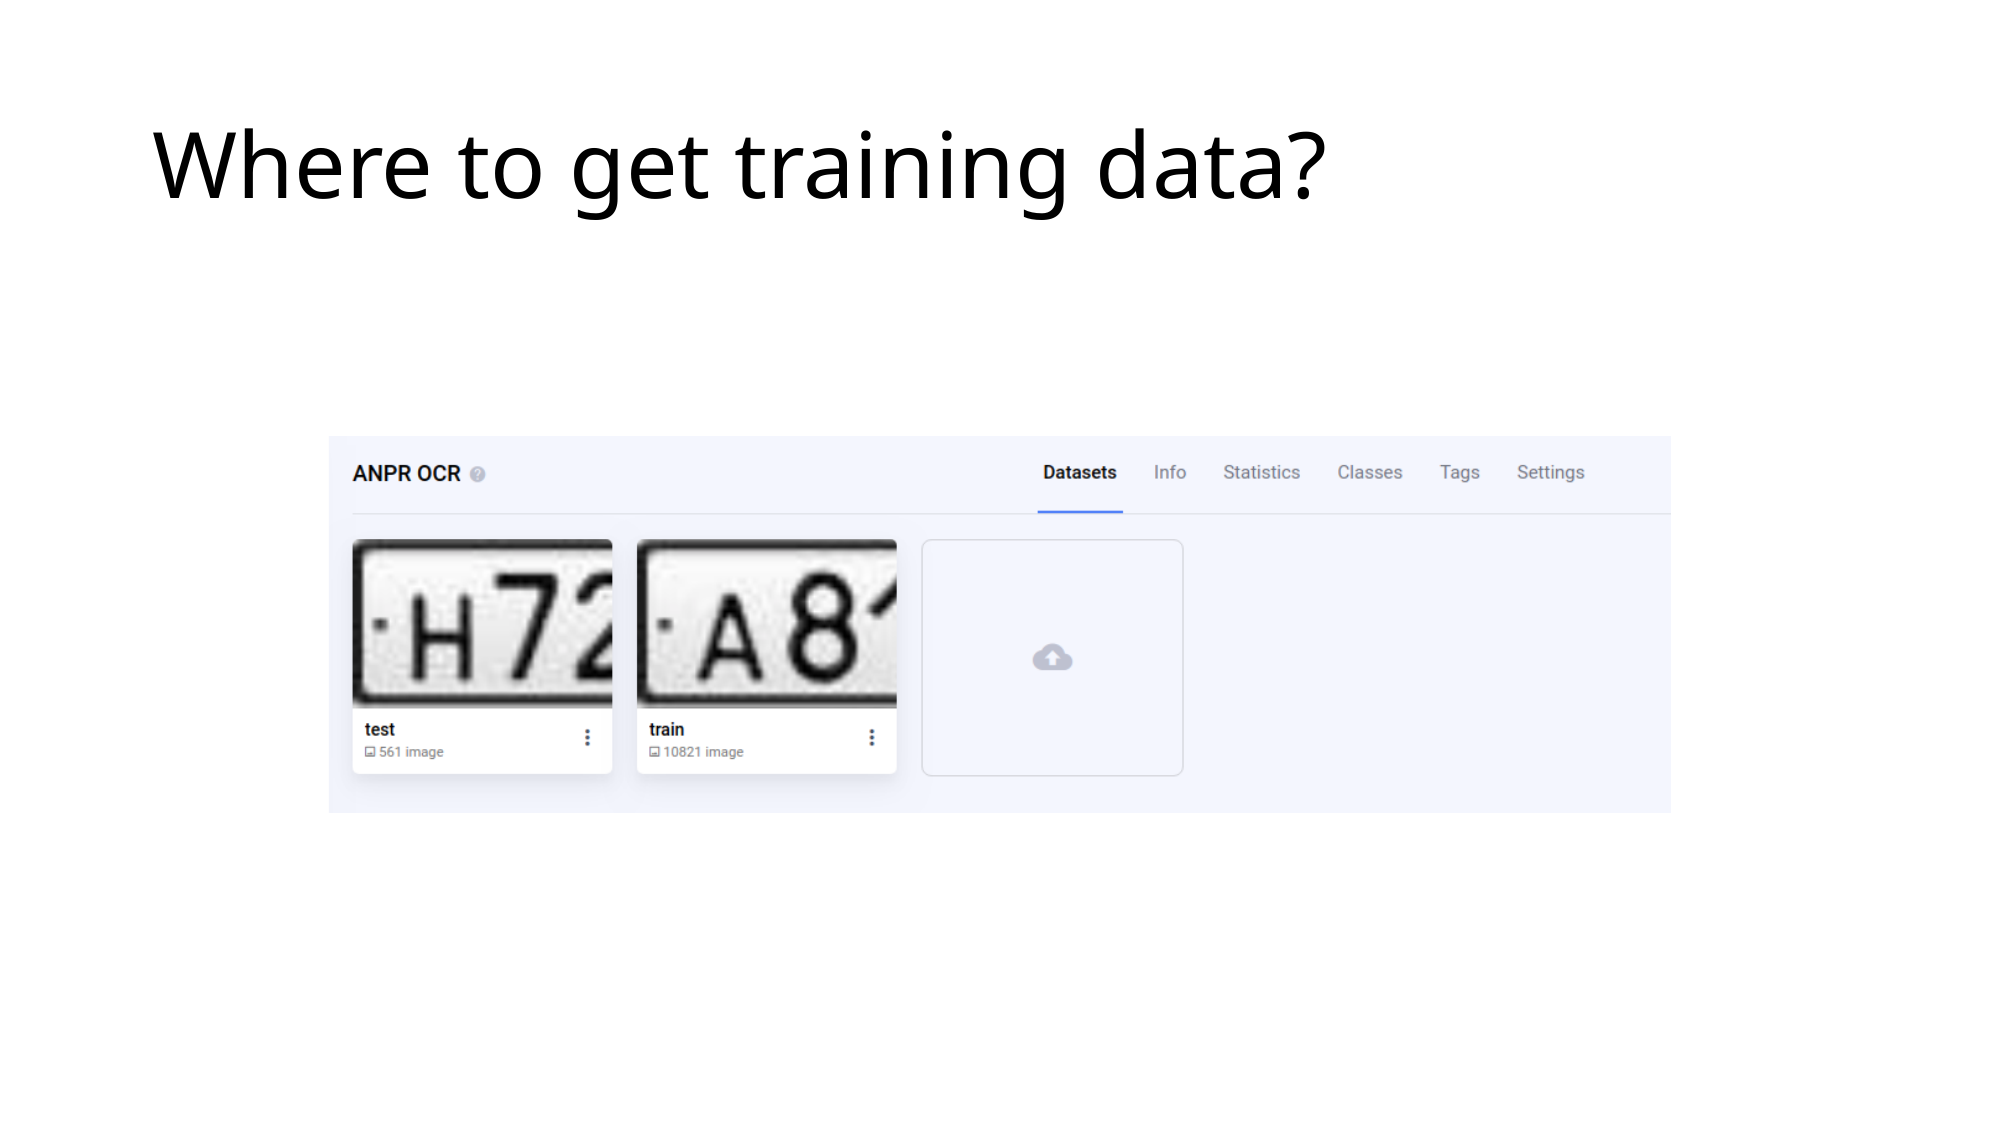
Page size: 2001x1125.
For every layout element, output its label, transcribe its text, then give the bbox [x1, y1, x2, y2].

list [328, 436, 1671, 813]
title Where to get training data? [137, 59, 1863, 278]
